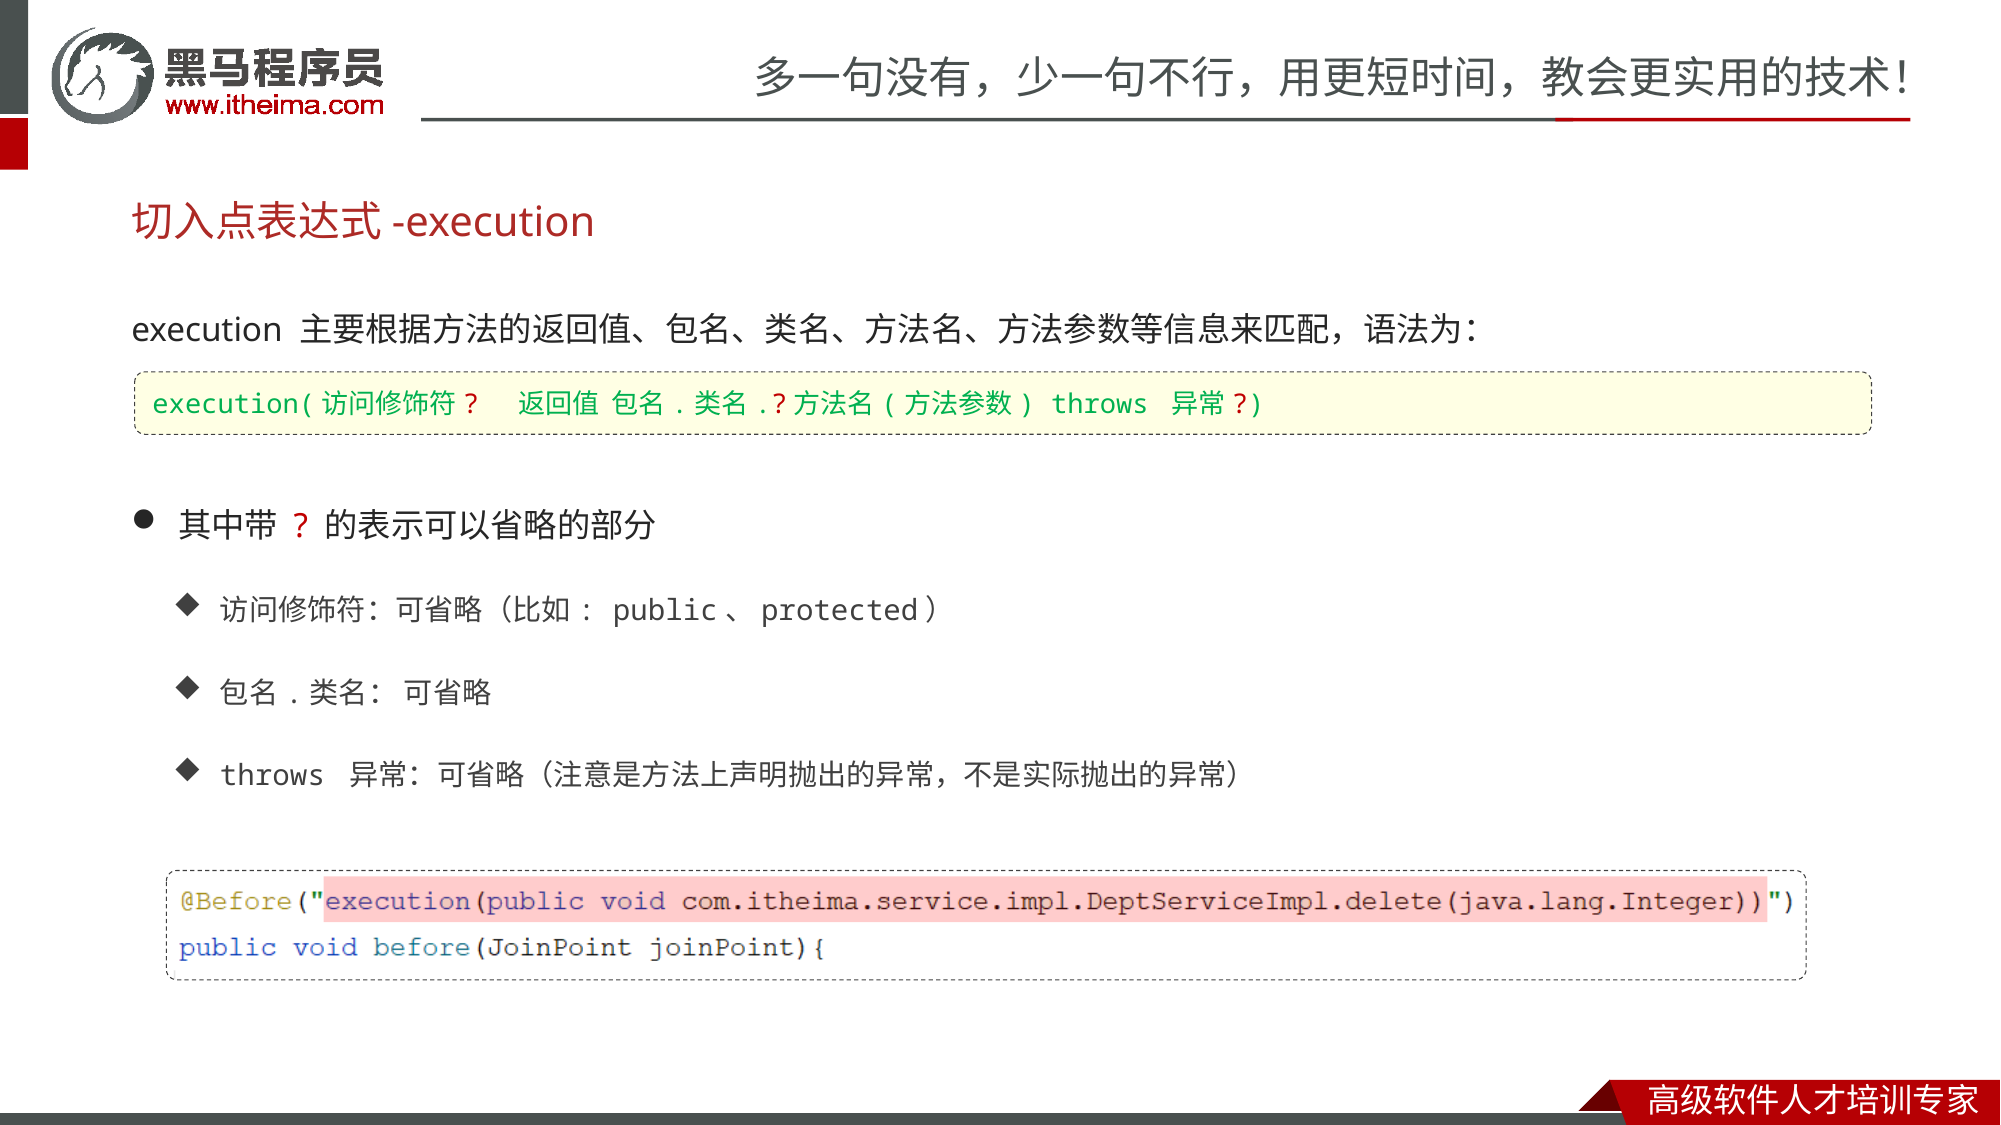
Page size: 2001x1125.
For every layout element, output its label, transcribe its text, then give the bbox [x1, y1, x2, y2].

text_box 其中带 ? 的表示可以省略的部分 访问修饰符：可省略（比如: public、protected） 包名.类名： 可省略 throws 异常：可省略（注意是方法上声明抛出的异常，不是实际抛出的异常） [116, 456, 1829, 790]
picture [166, 870, 1807, 980]
picture [50, 26, 384, 125]
text_box execution 主要根据方法的返回值、包名、类名、方法名、方法参数等信息来匹配，语法为： [116, 281, 1955, 366]
text_box execution(访问修饰符? 返回值 包名.类名.?方法名(方法参数) throws 异常?) [132, 369, 1874, 437]
title 切入点表达式-execution [116, 164, 1872, 250]
